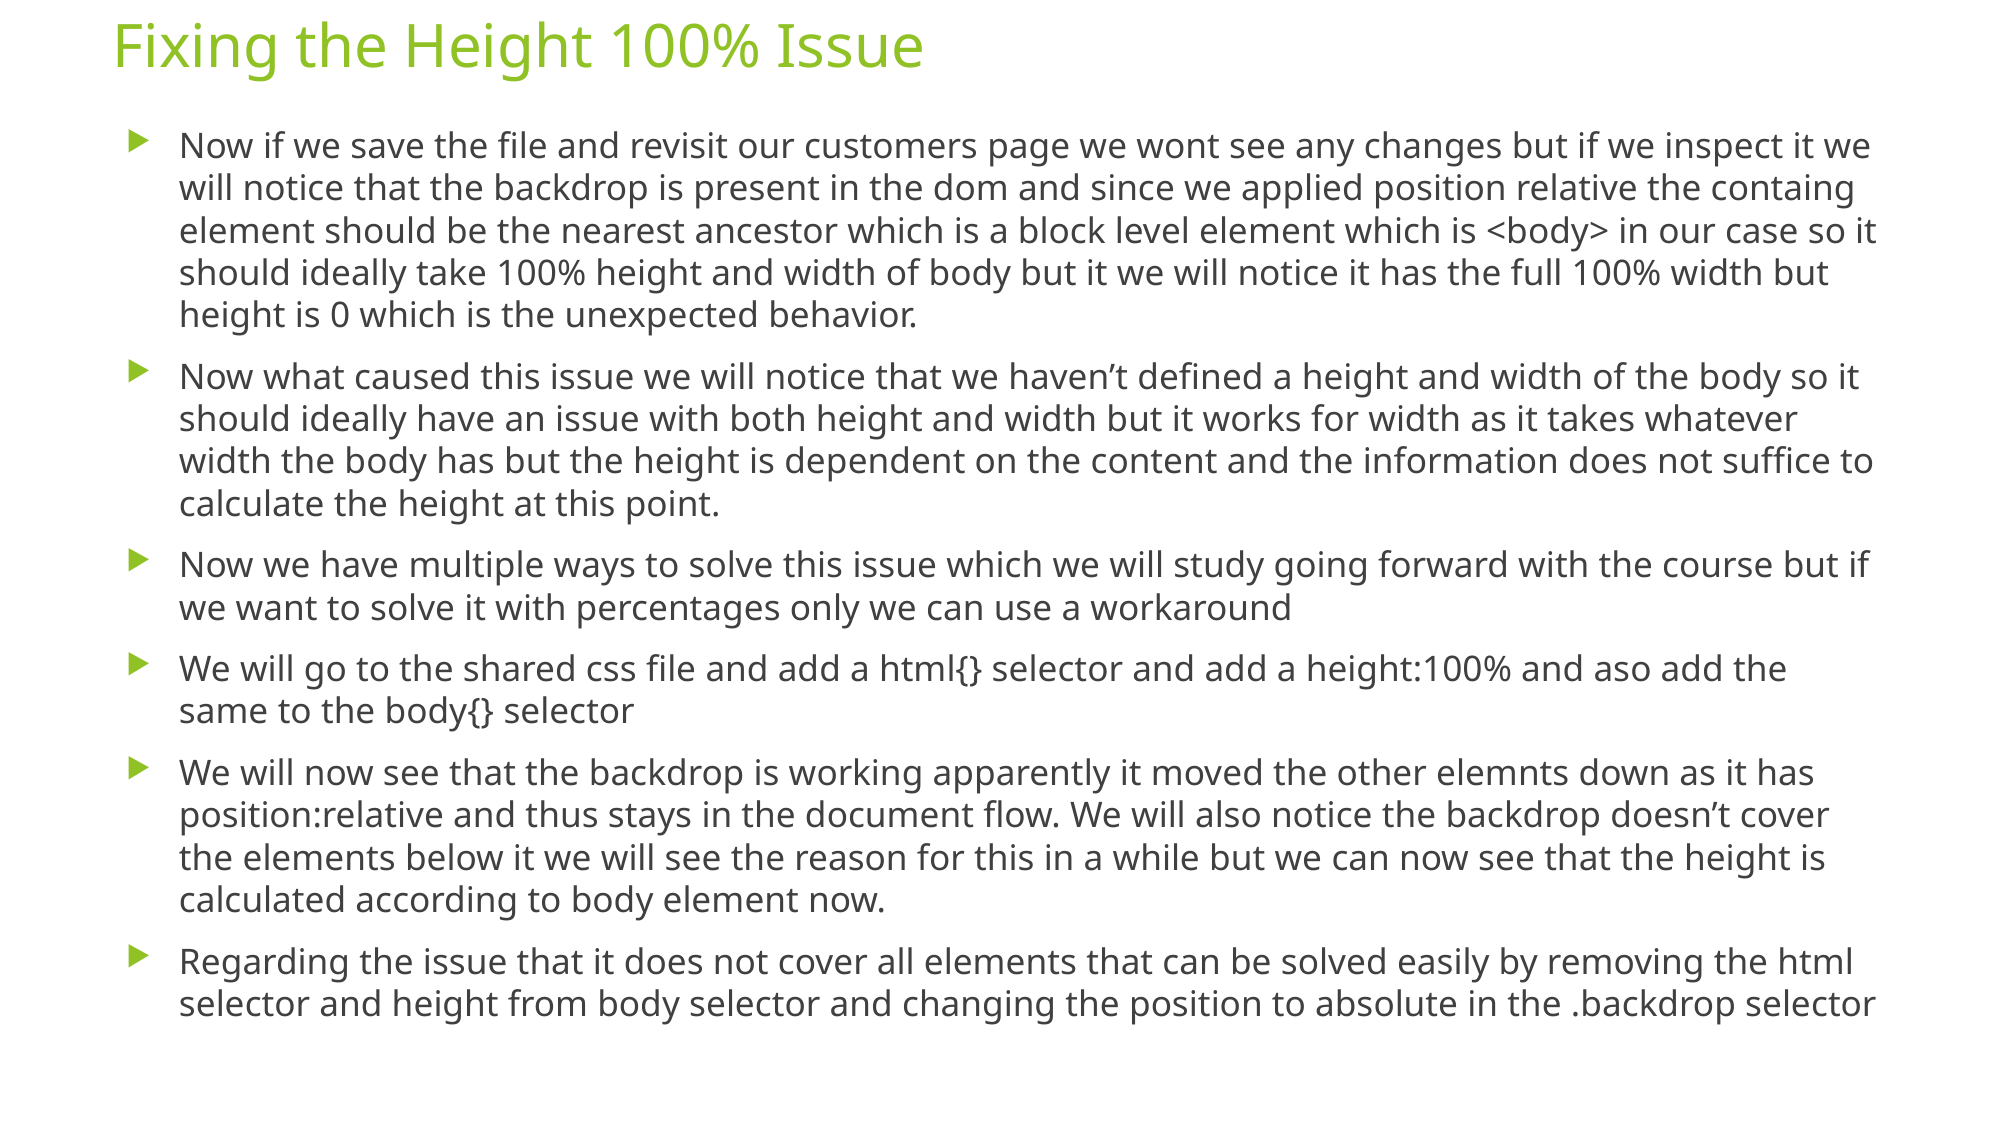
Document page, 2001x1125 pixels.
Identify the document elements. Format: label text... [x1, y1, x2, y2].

list Now if we save the file and revisit our customers page we wont see any changes but if we inspect it we will notice that the backdrop is present in the dom and since we applied position relative the containg element should be the nearest ancestor which is a block level element which is <body> in our case so it should ideally take 100% height and width of body but it we will notice it has the full 100% width but height is 0 which is the unexpected behavior. Now what caused this issue we will notice that we haven’t defined a height and width of the body so it should ideally have an issue with both height and width but it works for width as it takes whatever width the body has but the height is dependent on the content and the information does not suffice to calculate the height at this point. Now we have multiple ways to solve this issue which we will study going forward with the course but if we want to solve it with percentages only we can use a workaround We will go to the shared css file and add a html{} selector and add a height:100% and aso add the same to the body{} selector We will now see that the backdrop is working apparently it moved the other elemnts down as it has position:relative and thus stays in the document flow. We will also notice the backdrop doesn’t cover the elements below it we will see the reason for this in a while but we can now see that the height is calculated according to body element now. Regarding the issue that it does not cover all elements that can be solved easily by removing the html selector and height from body selector and changing the position to absolute in the .backdrop selector [111, 115, 1903, 1071]
title Fixing the Height 100% Issue [97, 0, 1508, 88]
